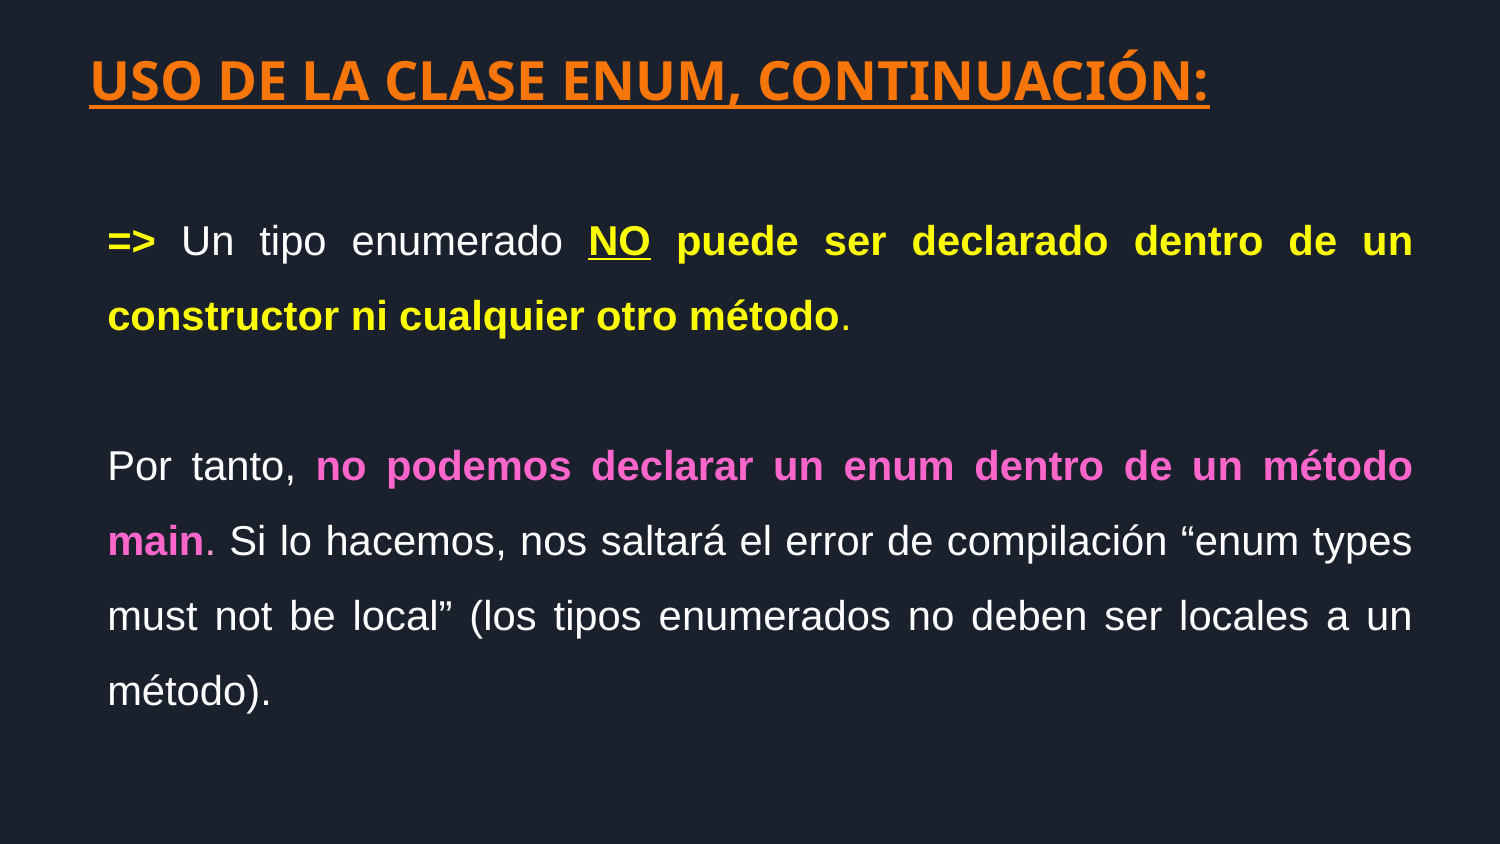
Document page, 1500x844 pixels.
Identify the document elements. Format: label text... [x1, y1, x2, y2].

text_box => Un tipo enumerado NO puede ser declarado dentro de un constructor ni cualquier otro método. Por tanto, no podemos declarar un enum dentro de un método main. Si lo hacemos, nos saltará el error de compilación “enum types must not be local” (los tipos enumerados no deben ser locales a un método). [71, 173, 1429, 729]
text_box USO DE LA CLASE ENUM, CONTINUACIÓN: [74, 31, 1371, 127]
